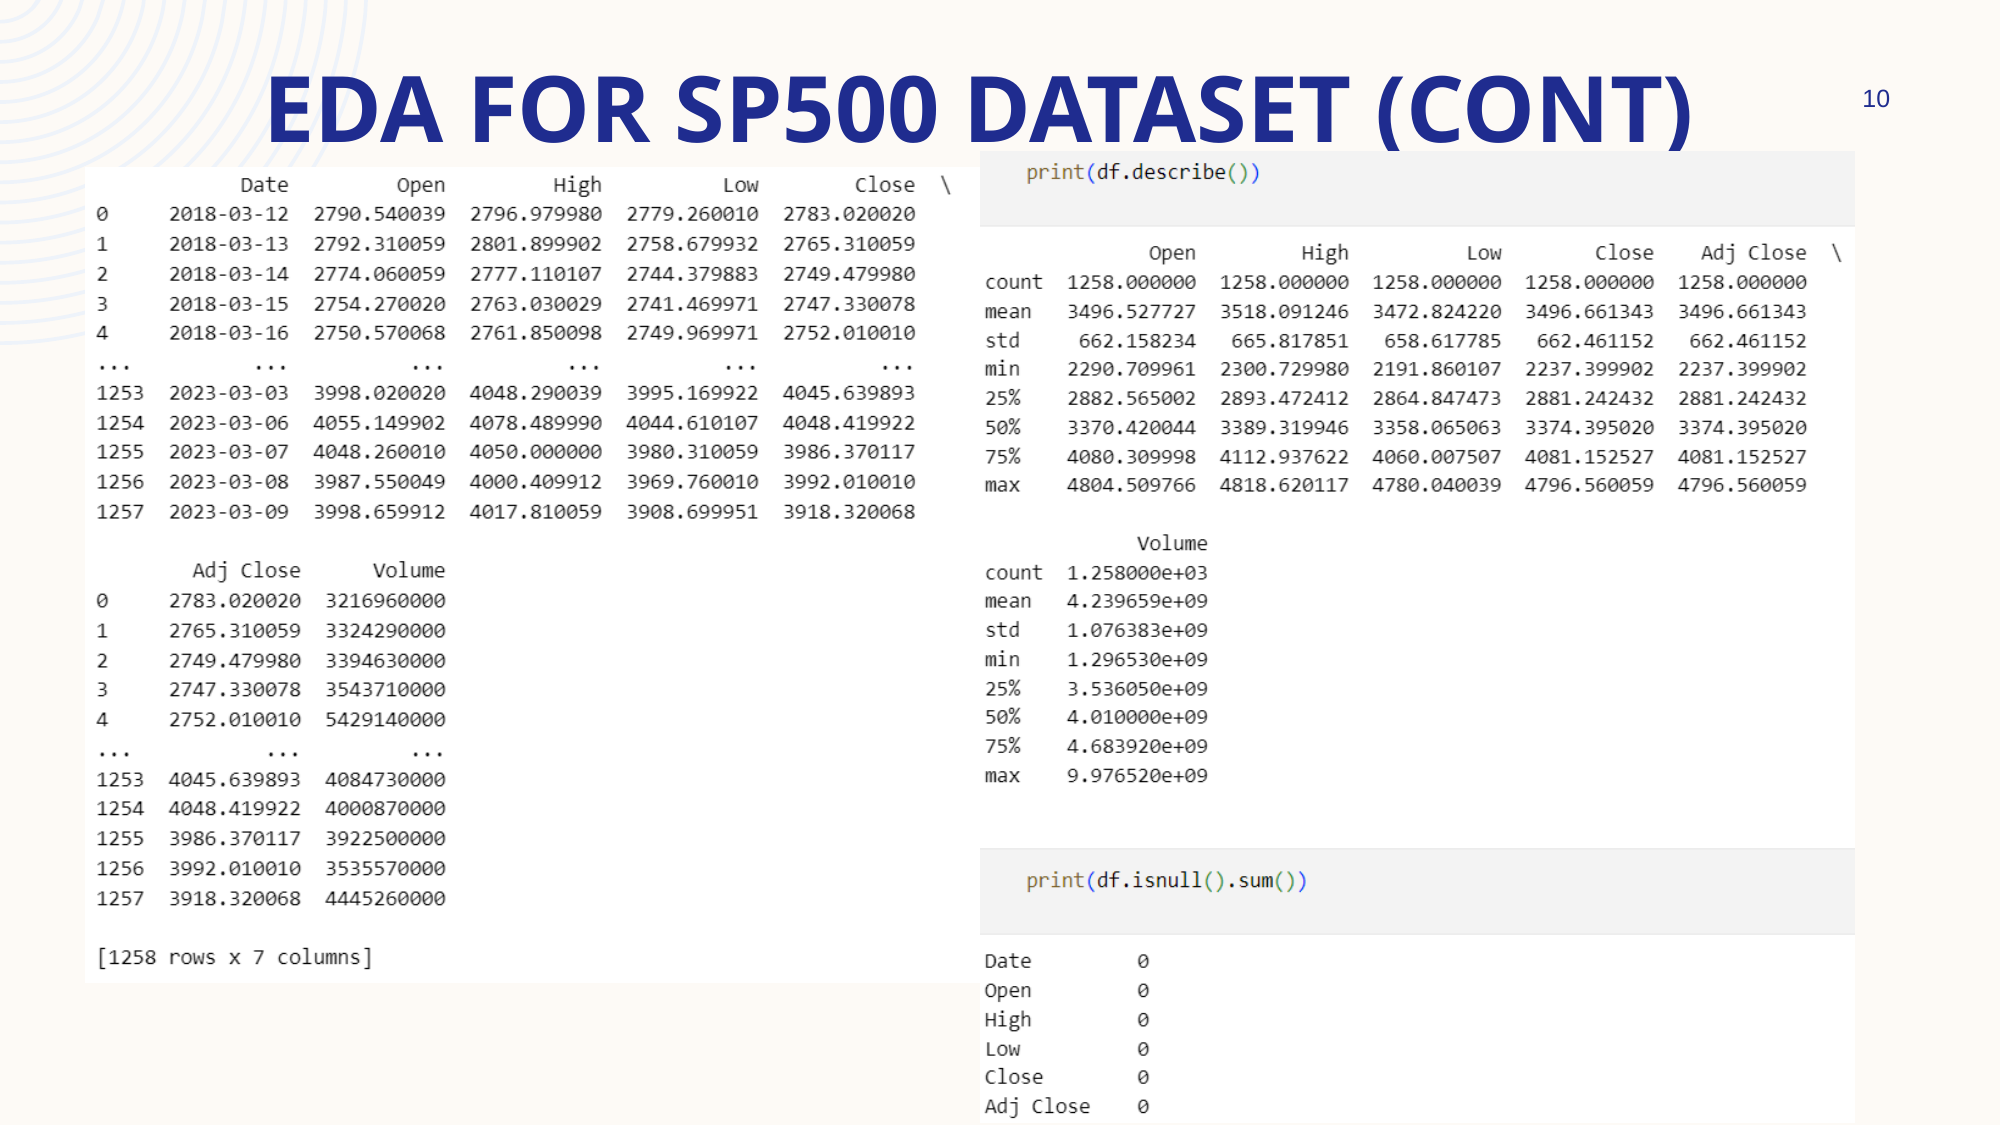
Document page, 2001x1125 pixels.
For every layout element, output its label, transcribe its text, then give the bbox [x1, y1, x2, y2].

slide_number 10 [1795, 75, 1958, 120]
title EDA for Sp500 dataset (CONT) [104, 43, 1855, 167]
picture [85, 151, 1855, 1123]
